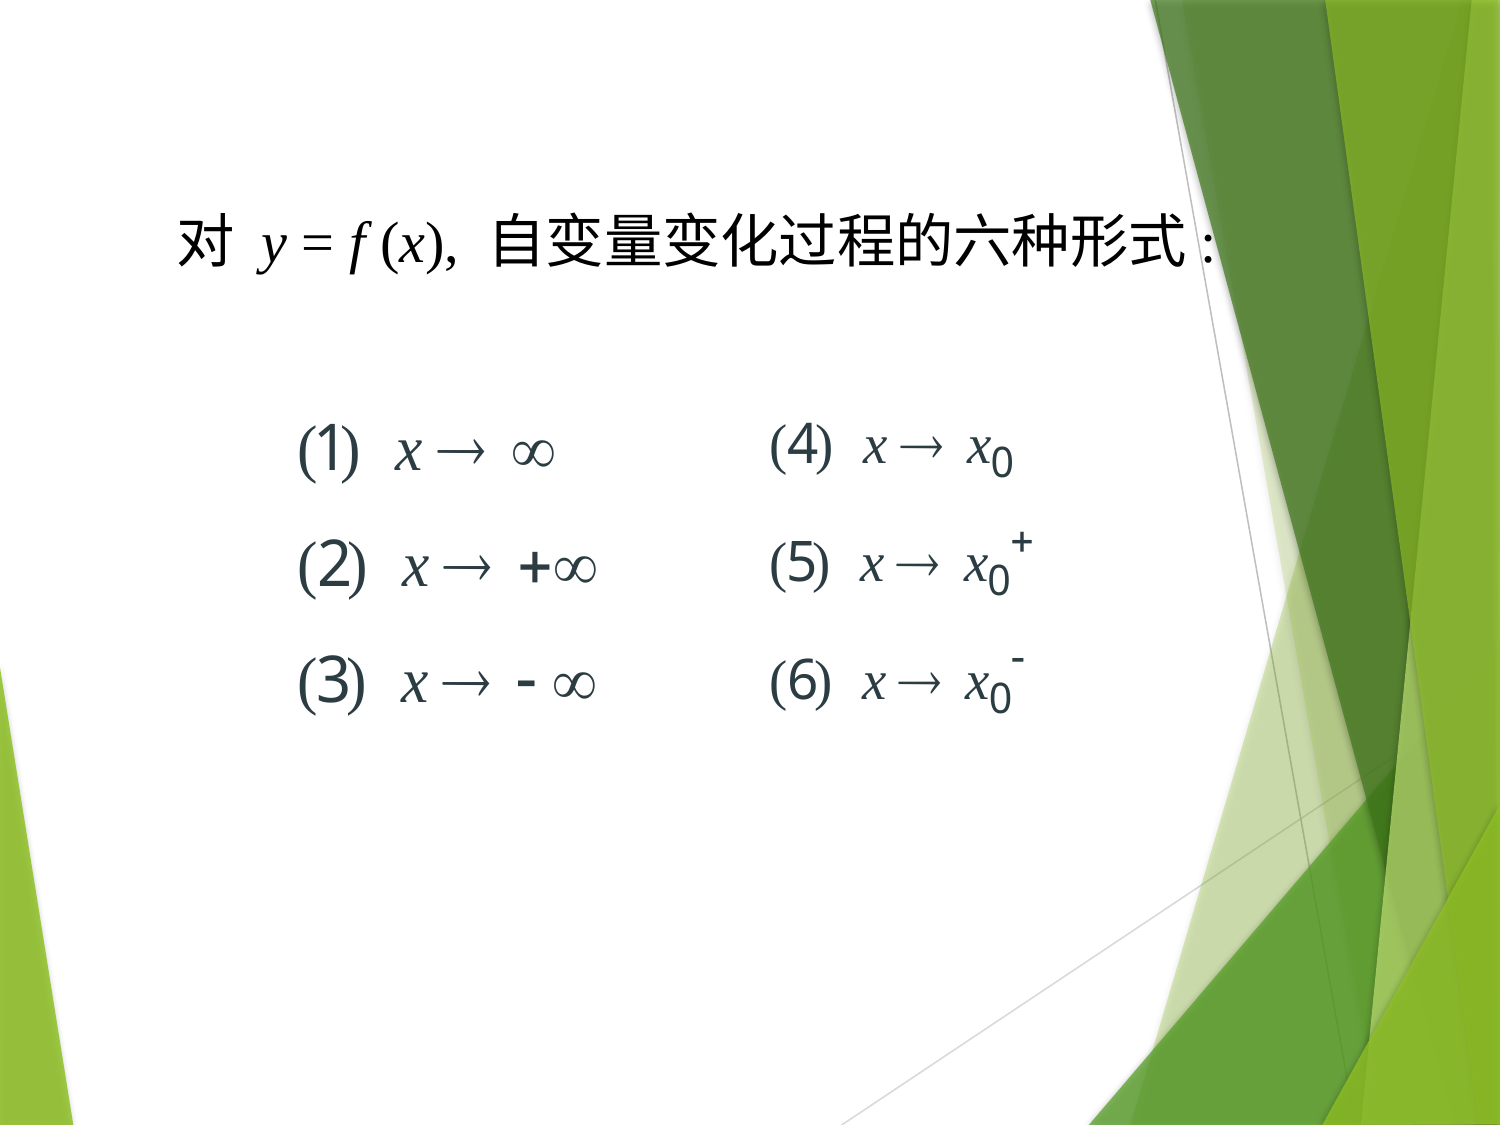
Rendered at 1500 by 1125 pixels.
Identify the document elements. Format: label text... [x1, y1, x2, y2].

text_box 对 y = f (x), 自变量变化过程的六种形式: [161, 196, 1232, 282]
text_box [761, 408, 1043, 724]
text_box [288, 408, 604, 729]
